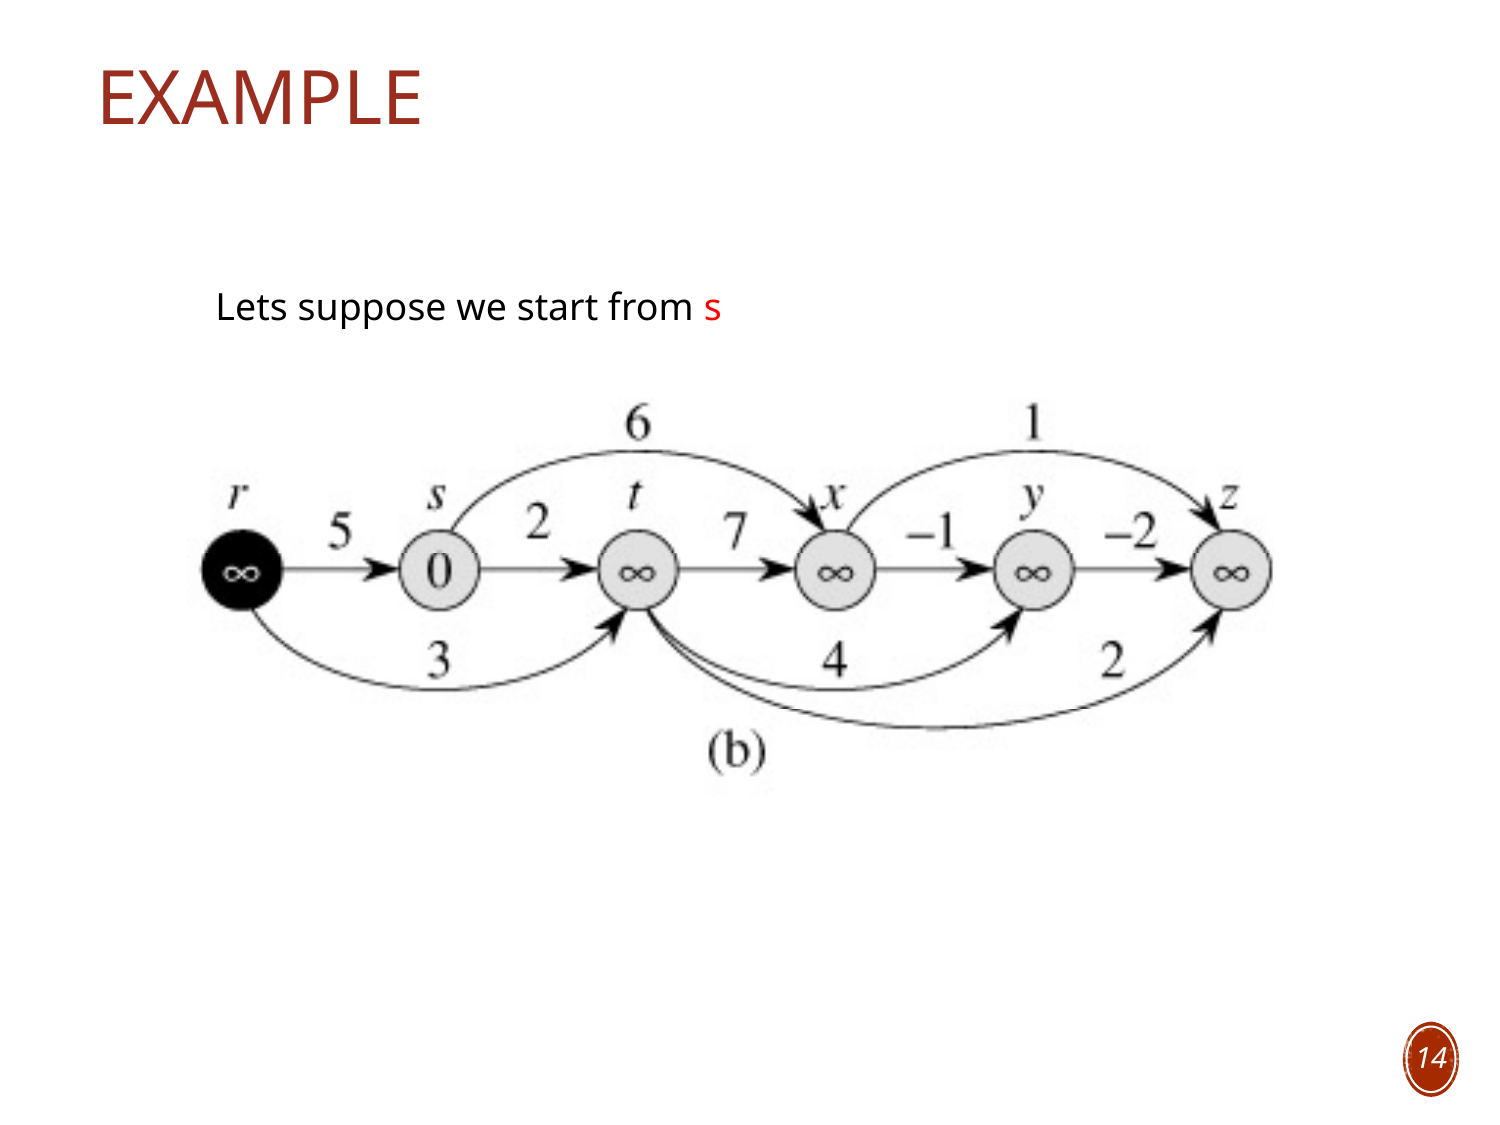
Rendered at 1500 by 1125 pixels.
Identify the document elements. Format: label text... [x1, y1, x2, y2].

slide_number 14 [1391, 1028, 1471, 1089]
text_box Lets suppose we start from s [200, 275, 737, 336]
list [118, 403, 1272, 822]
title Example [81, 0, 1319, 232]
